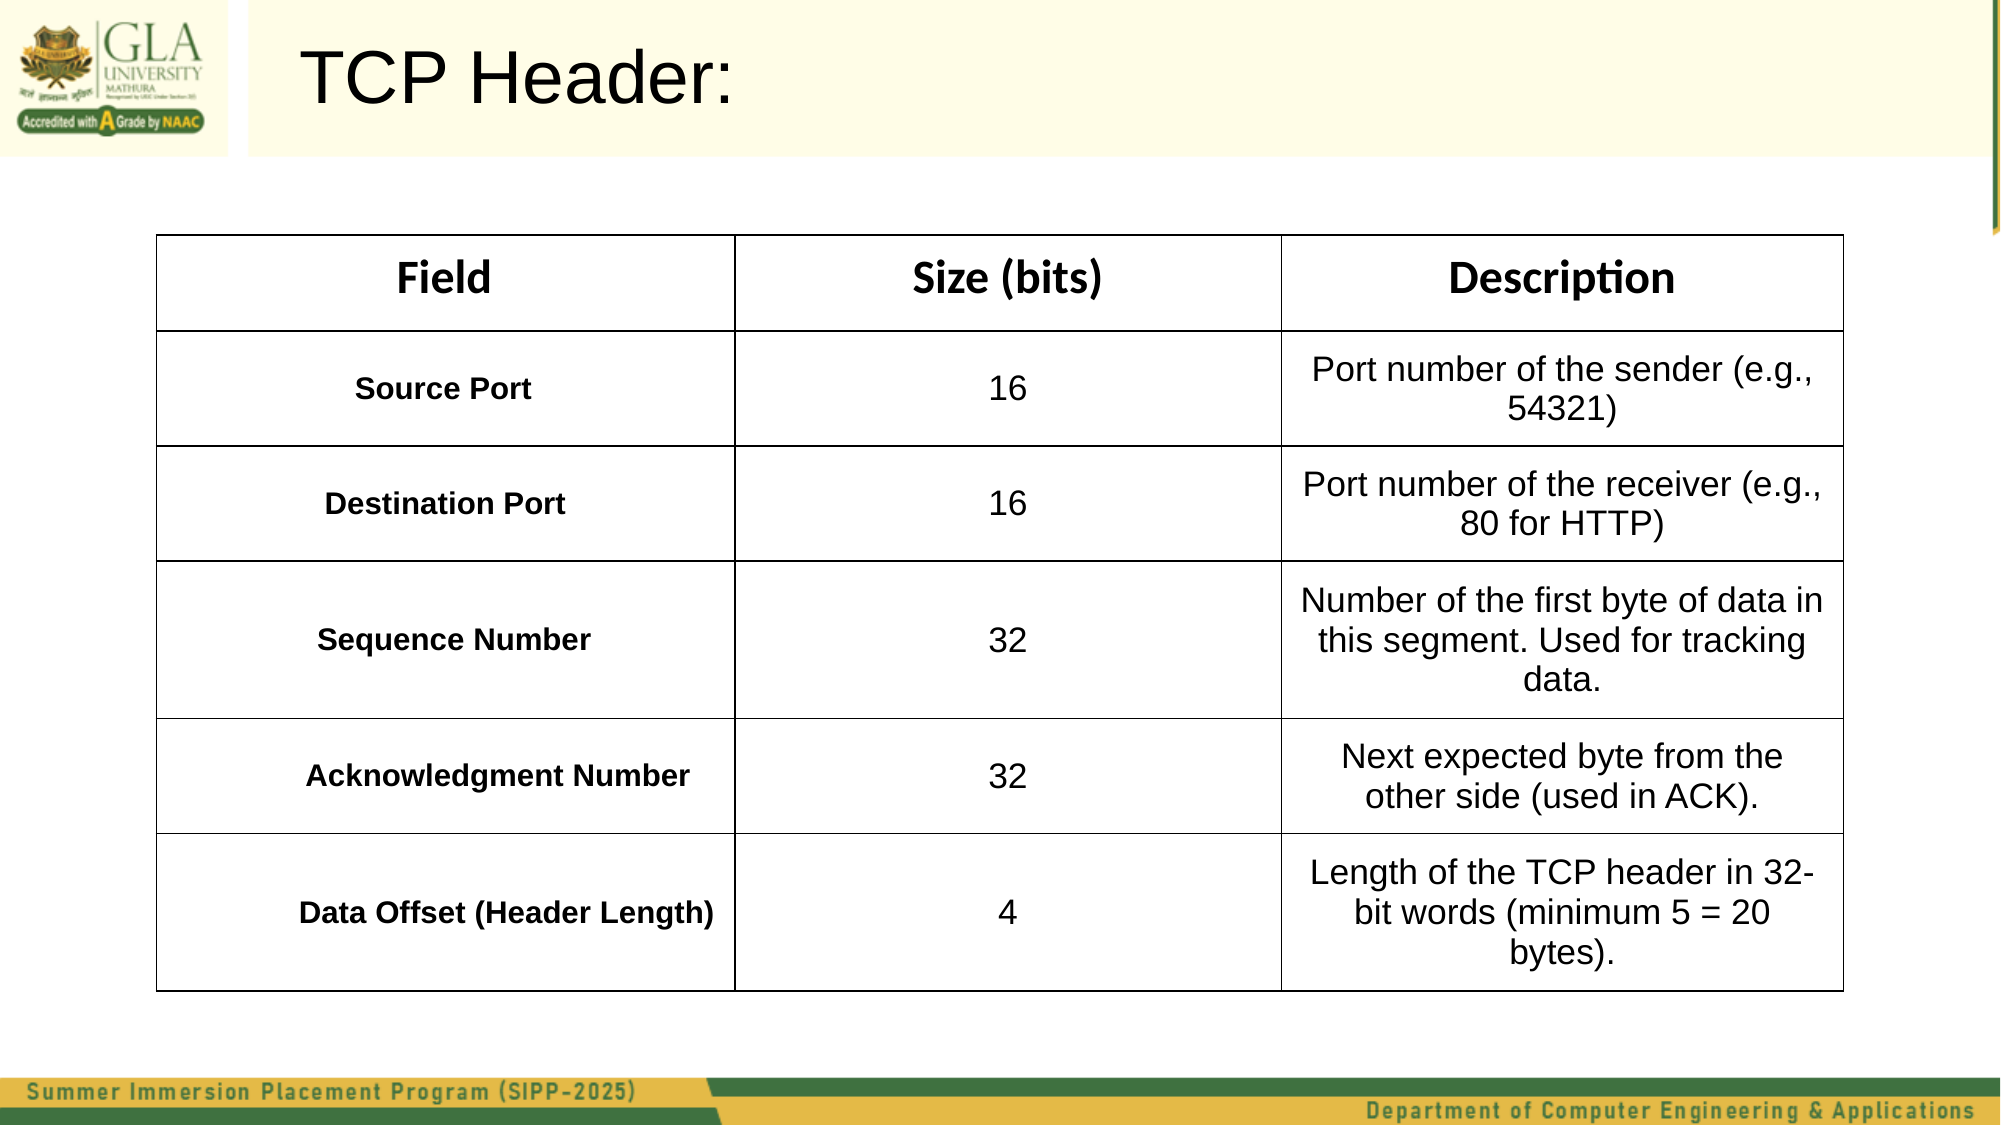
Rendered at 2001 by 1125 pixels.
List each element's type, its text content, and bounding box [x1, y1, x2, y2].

text_box TCP Header: [284, 21, 1959, 127]
picture [0, 0, 2001, 1125]
table_cell Destination Port [157, 447, 734, 560]
table_cell Sequence Number [157, 562, 734, 718]
table_header Field [157, 236, 734, 330]
table_cell Port number of the sender (e.g., 54321) [1282, 332, 1843, 445]
table_cell 4 [736, 834, 1281, 990]
table_cell 16 [736, 447, 1281, 560]
table_cell Length of the TCP header in 32-bit words (minimum 5 = 20 bytes). [1282, 834, 1843, 990]
table_cell 32 [736, 719, 1281, 833]
table_cell Port number of the receiver (e.g., 80 for HTTP) [1282, 447, 1843, 560]
table_cell Next expected byte from the other side (used in ACK). [1282, 719, 1843, 833]
table_header Size (bits) [736, 236, 1281, 330]
table_header Description [1282, 236, 1843, 330]
table_cell 32 [736, 562, 1281, 718]
table_cell Acknowledgment Number [157, 719, 734, 833]
table_cell Number of the first byte of data in this segment. Used for tracking data. [1282, 562, 1843, 718]
table_cell 16 [736, 332, 1281, 445]
table_cell Data Offset (Header Length) [157, 834, 734, 990]
table_cell Source Port [157, 332, 734, 445]
